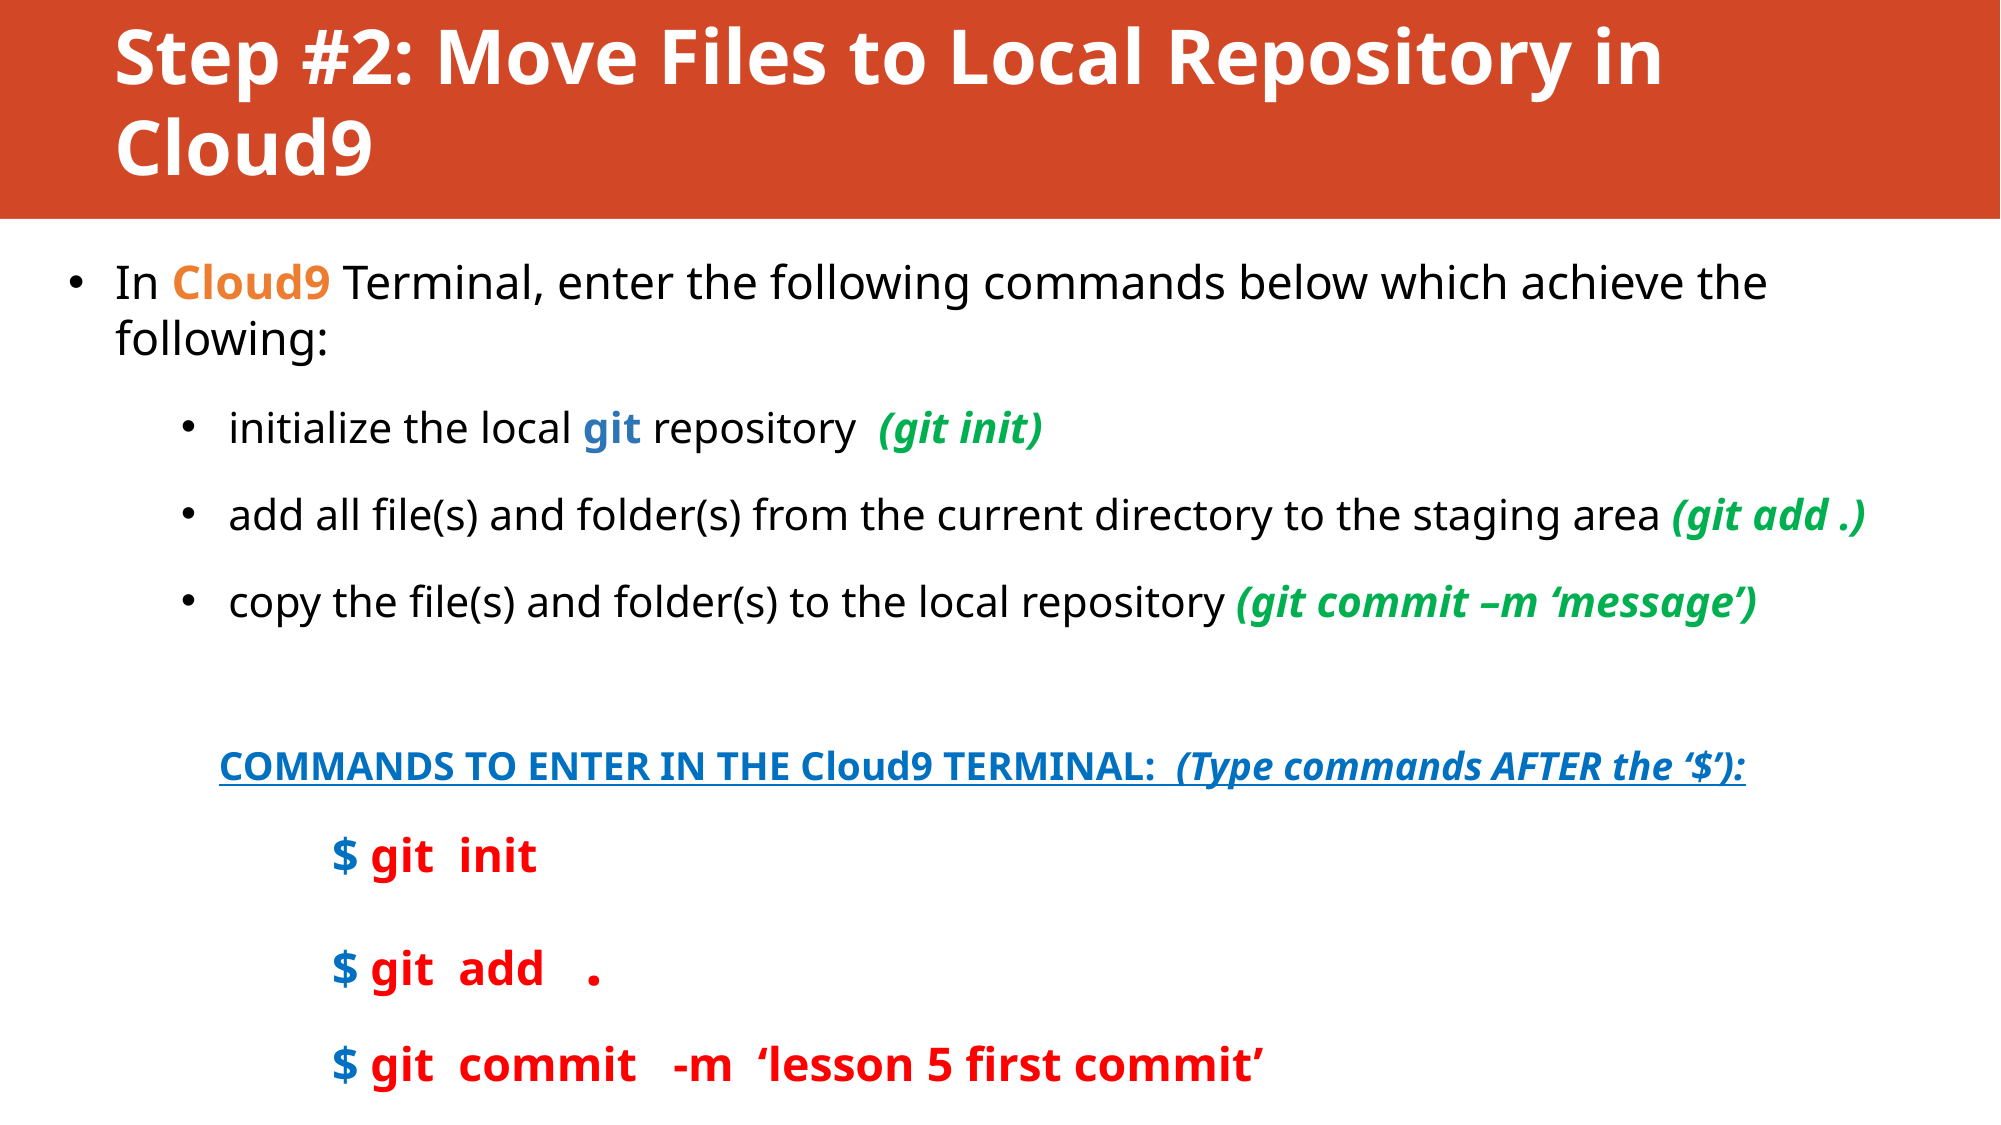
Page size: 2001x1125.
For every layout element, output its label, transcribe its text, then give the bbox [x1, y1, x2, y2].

title Step #2: Move Files to Local Repository in Cloud9 [99, 0, 1863, 199]
list In Cloud9 Terminal, enter the following commands below which achieve the following: initialize the local git repository (git init) add all file(s) and folder(s) from the current directory to the staging area (git add .) copy the file(s) and folder(s) to the local repository (git commit –m ‘message’) COMMANDS TO ENTER IN THE Cloud9 TERMINAL: (Type commands AFTER the ‘$’): $ git init $ git add . $ git commit -m ‘lesson 5 first commit’ [53, 245, 1940, 1102]
